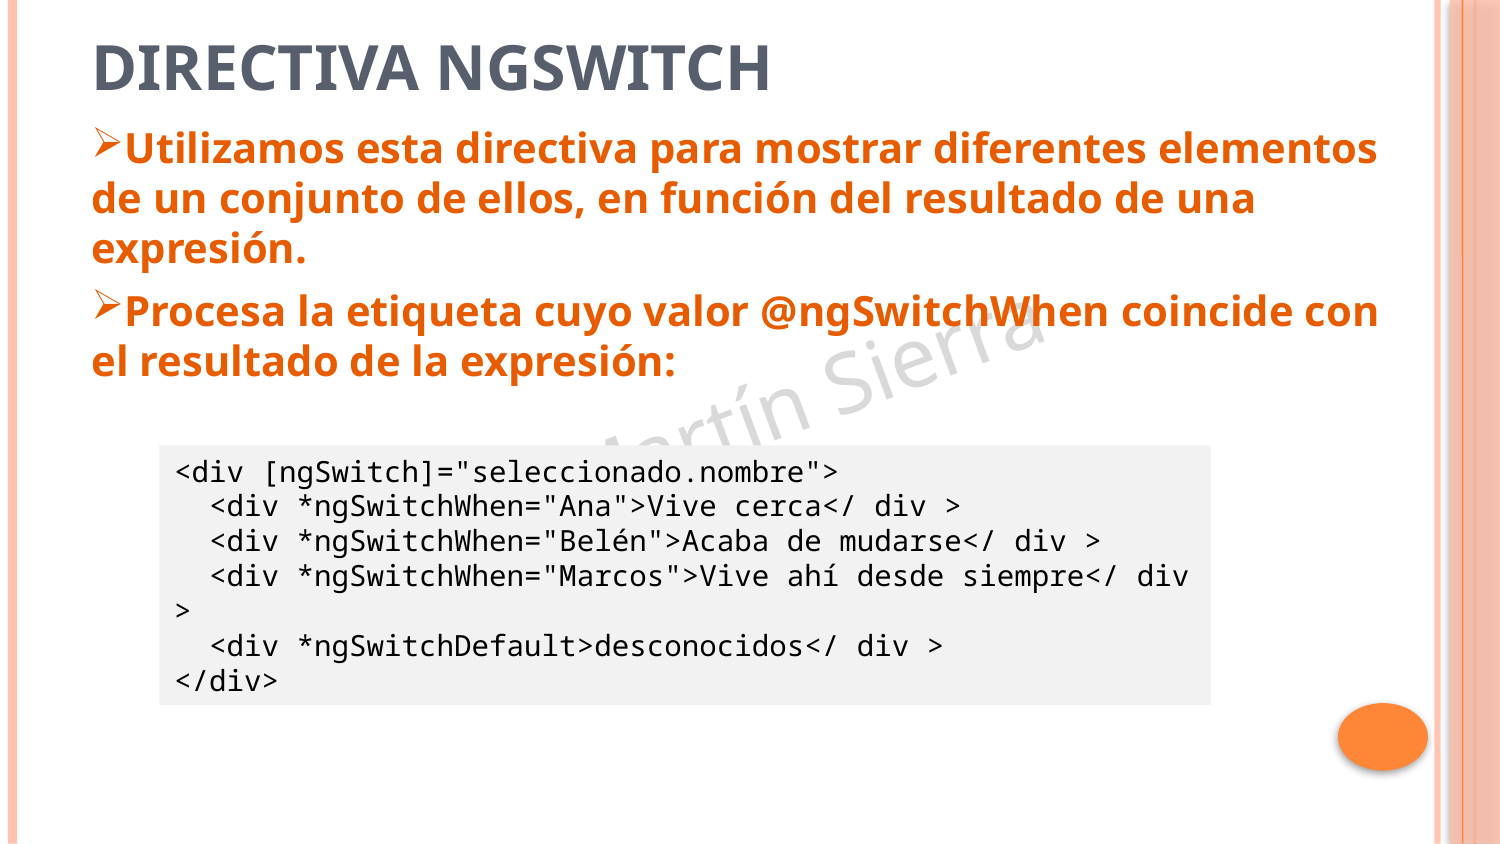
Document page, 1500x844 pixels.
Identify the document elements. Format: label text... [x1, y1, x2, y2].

text_box <div [ngSwitch]="seleccionado.nombre"> <div *ngSwitchWhen="Ana">Vive cerca</ div > <div *ngSwitchWhen="Belén">Acaba de mudarse</ div > <div *ngSwitchWhen="Marcos">Vive ahí desde siempre</ div > <div *ngSwitchDefault>desconocidos</ div > </div> [159, 445, 1211, 705]
title Directiva ngSwitch [76, 20, 1412, 114]
text_box Utilizamos esta directiva para mostrar diferentes elementos de un conjunto de ellos, en función del resultado de una expresión. Procesa la etiqueta cuyo valor @ngSwitchWhen coincide con el resultado de la expresión: [76, 114, 1424, 257]
